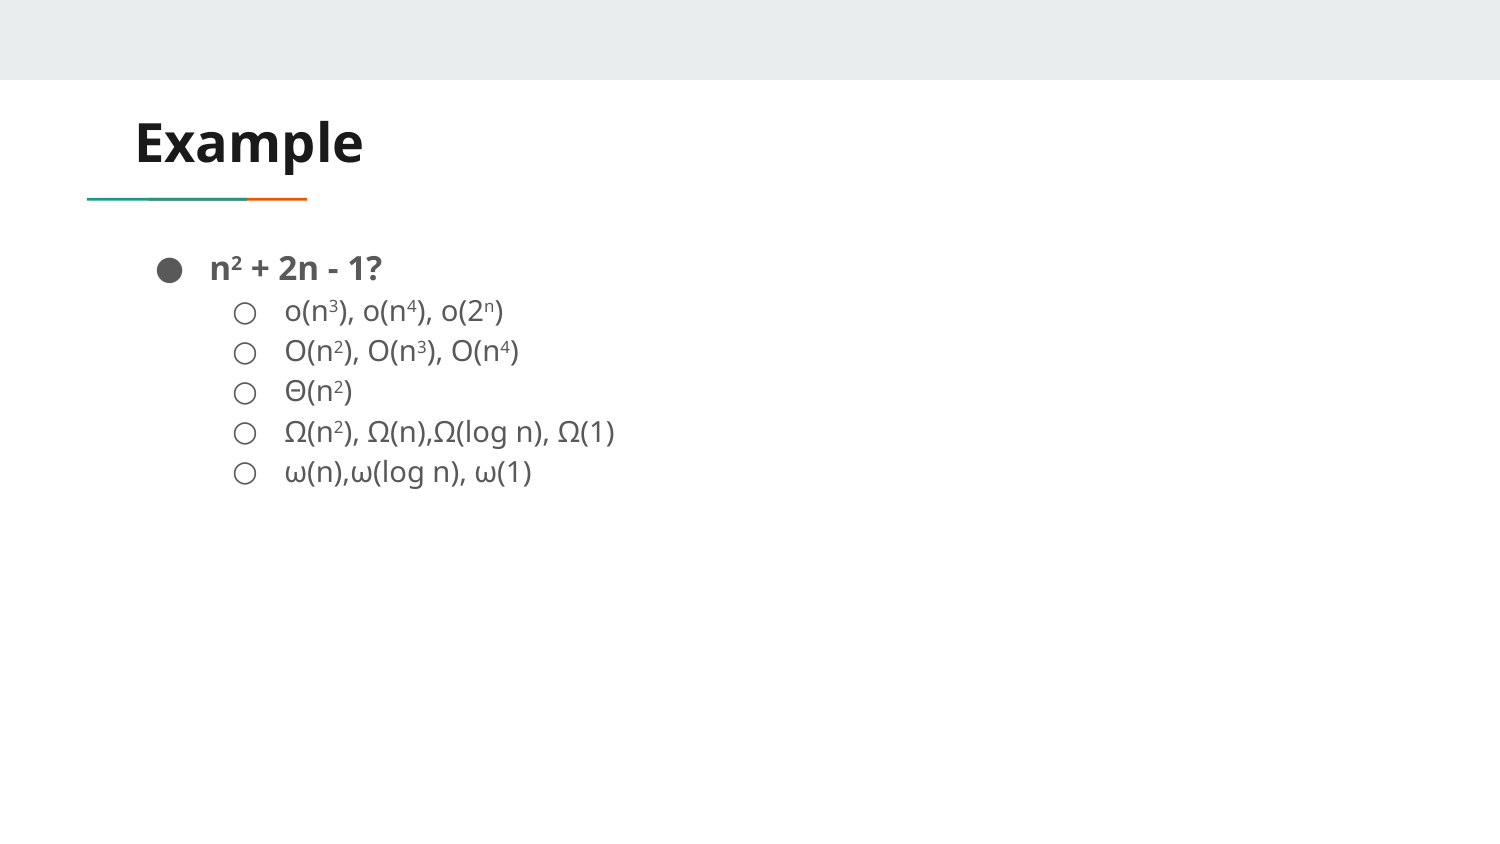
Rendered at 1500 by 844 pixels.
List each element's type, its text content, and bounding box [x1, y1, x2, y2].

list n2 + 2n - 1? o(n3), o(n4), o(2n) O(n2), O(n3), O(n4) Θ(n2) Ω(n2), Ω(n),Ω(log n), Ω(1) ω(n),ω(log n), ω(1) [119, 226, 1381, 598]
title Example [119, 93, 1381, 182]
